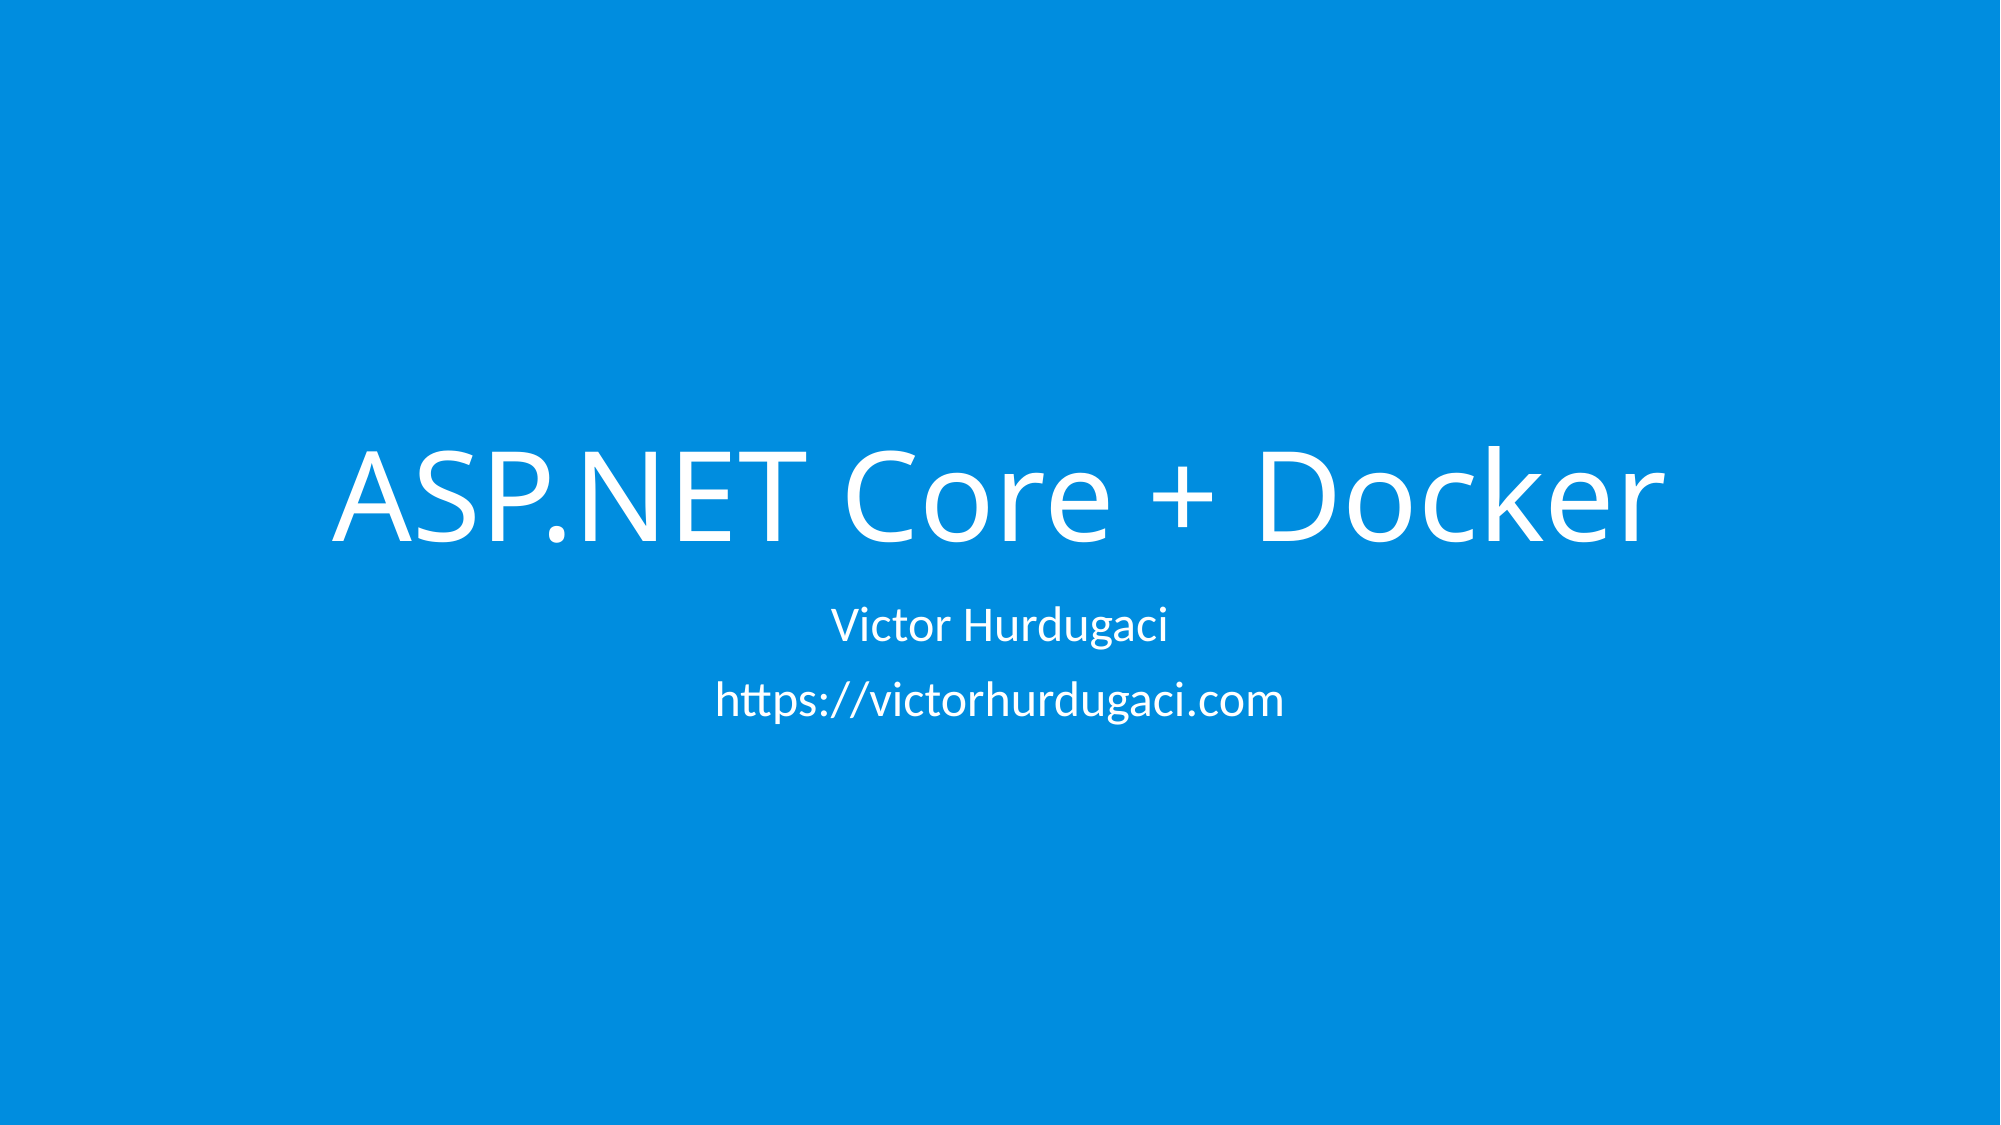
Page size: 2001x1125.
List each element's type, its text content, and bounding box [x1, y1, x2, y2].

subtitle Victor Hurdugaci https://victorhurdugaci.com [249, 590, 1750, 863]
title ASP.NET Core + Docker [249, 184, 1750, 576]
